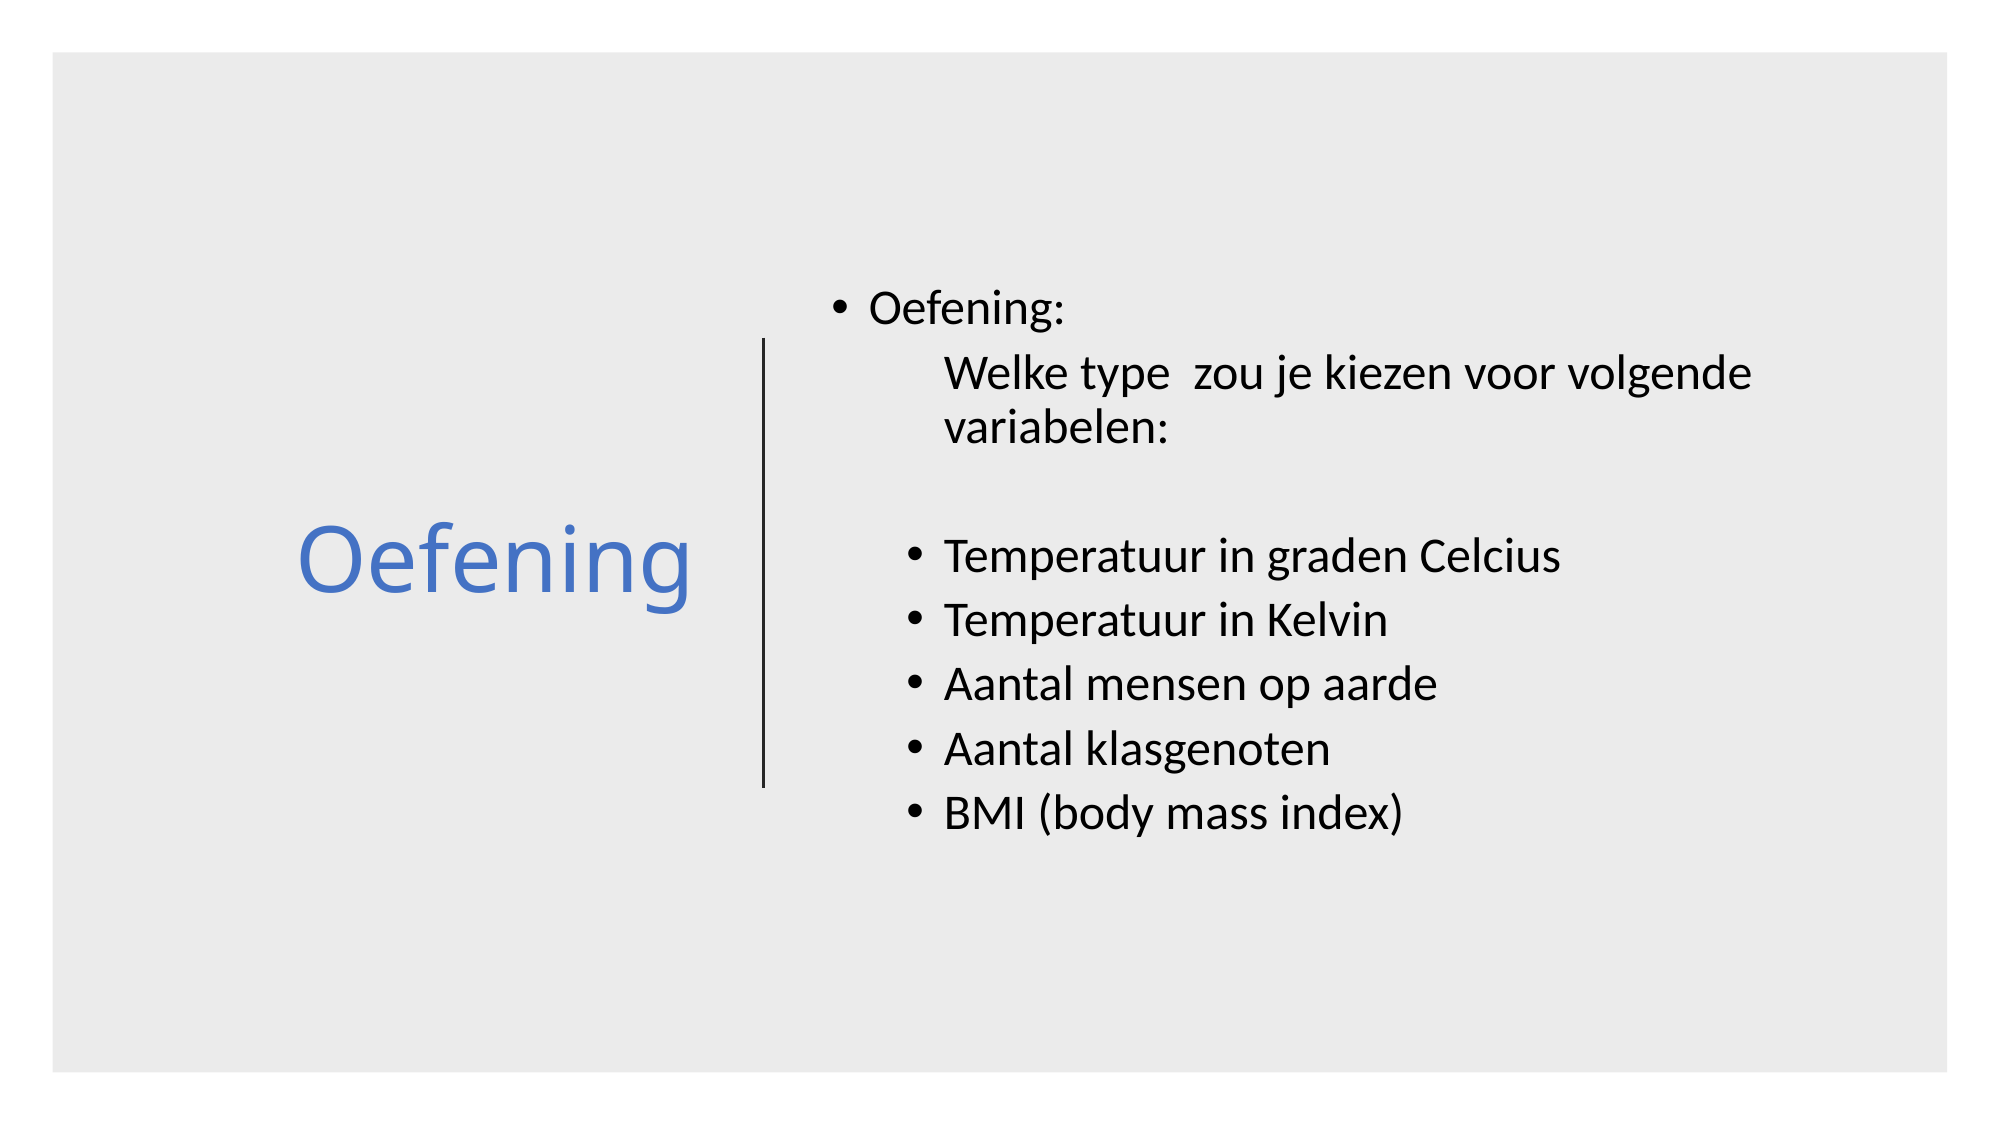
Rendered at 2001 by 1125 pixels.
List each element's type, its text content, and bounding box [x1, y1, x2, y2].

title Oefening [137, 158, 711, 967]
text_box [52, 51, 1948, 1073]
list Oefening: Welke type zou je kiezen voor volgende variabelen: Temperatuur in graden Celcius Temperatuur in Kelvin Aantal mensen op aarde Aantal klasgenoten BMI (body mass index) [816, 158, 1863, 967]
